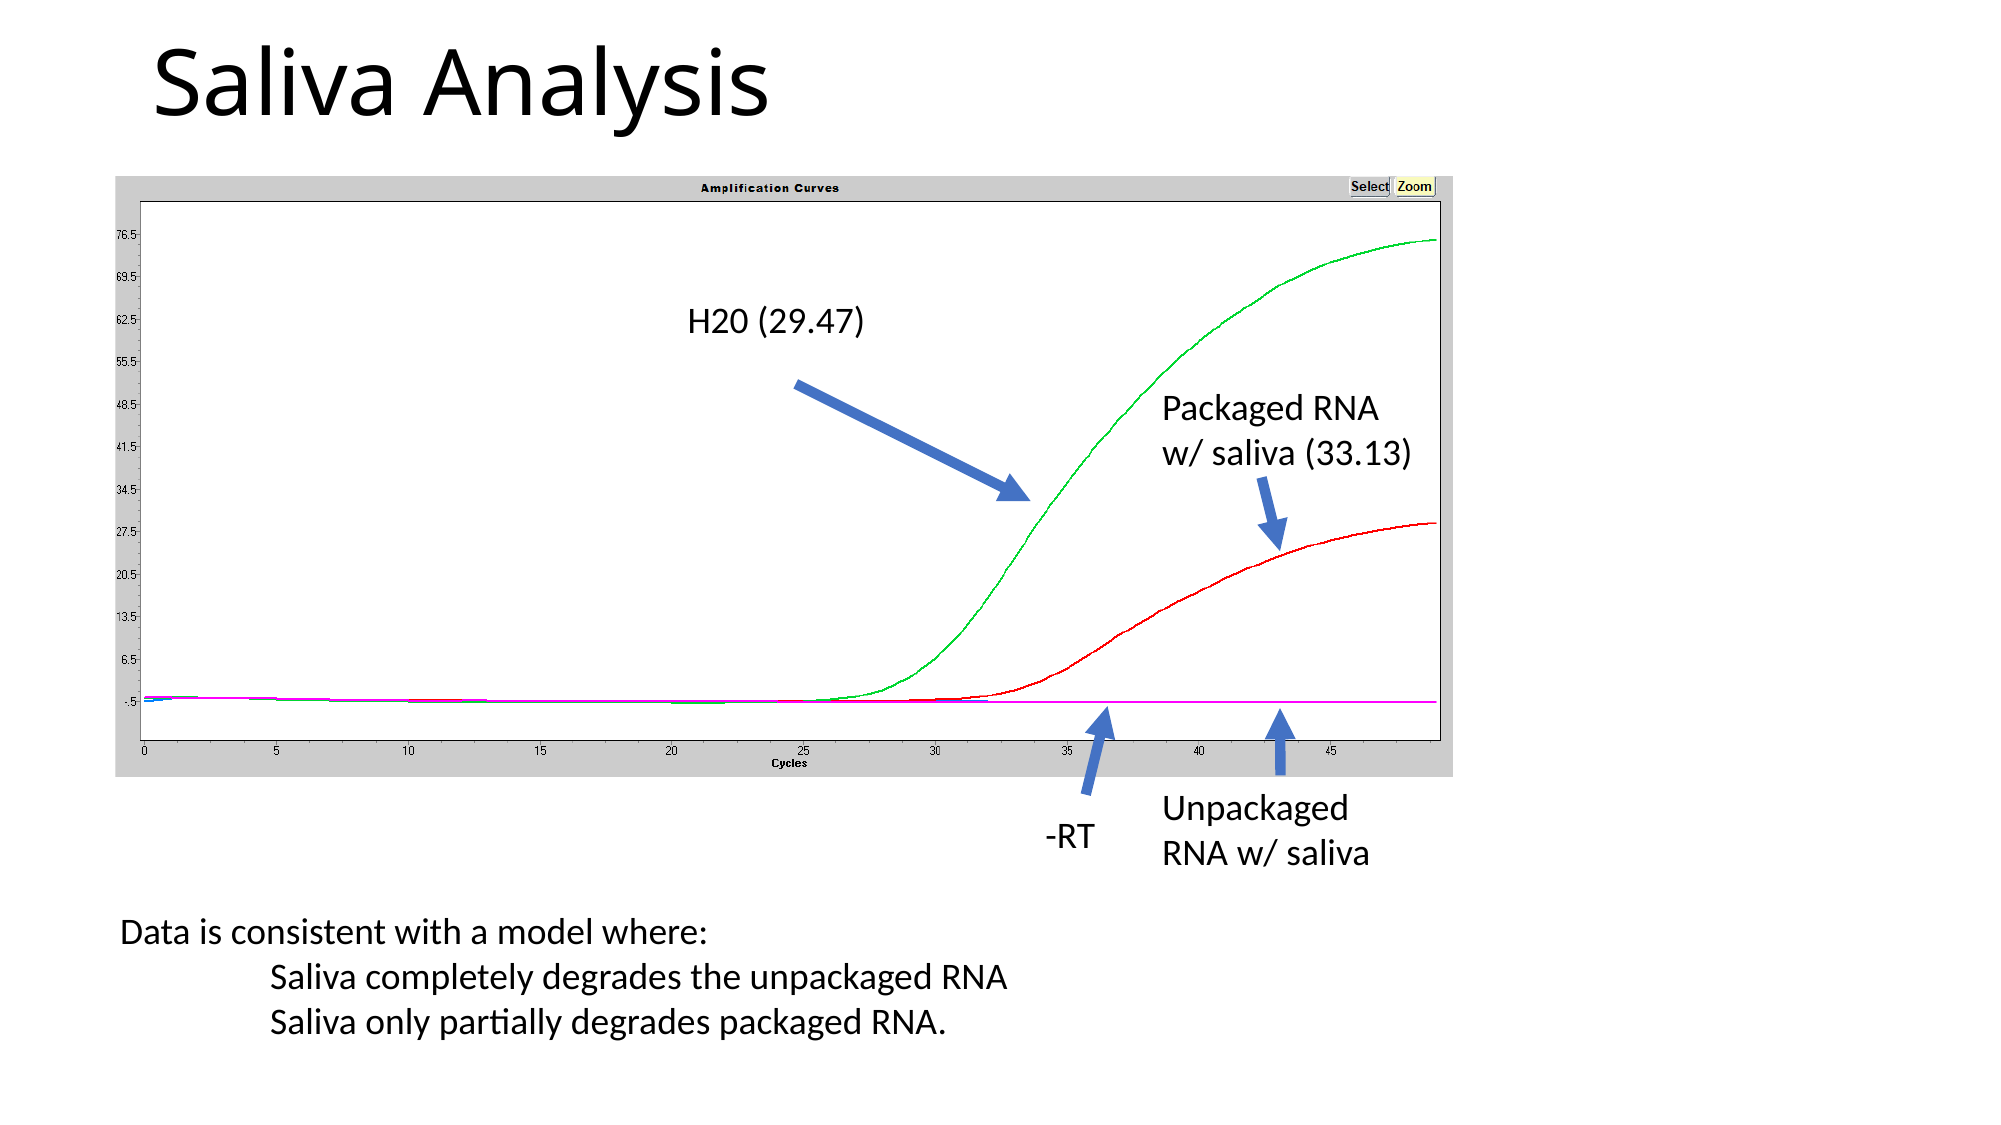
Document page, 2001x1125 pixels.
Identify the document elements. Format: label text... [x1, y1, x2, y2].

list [115, 176, 1453, 777]
title Saliva Analysis [137, 10, 1863, 163]
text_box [1085, 706, 1108, 795]
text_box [795, 383, 1031, 502]
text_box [1261, 477, 1280, 552]
text_box -RT [1030, 803, 1137, 864]
text_box Data is consistent with a model where: Saliva completely degrades the unpackaged RNA Saliva only partially degrades packaged RNA. [105, 899, 1137, 1050]
text_box Unpackaged RNA w/ saliva [1147, 777, 1414, 881]
